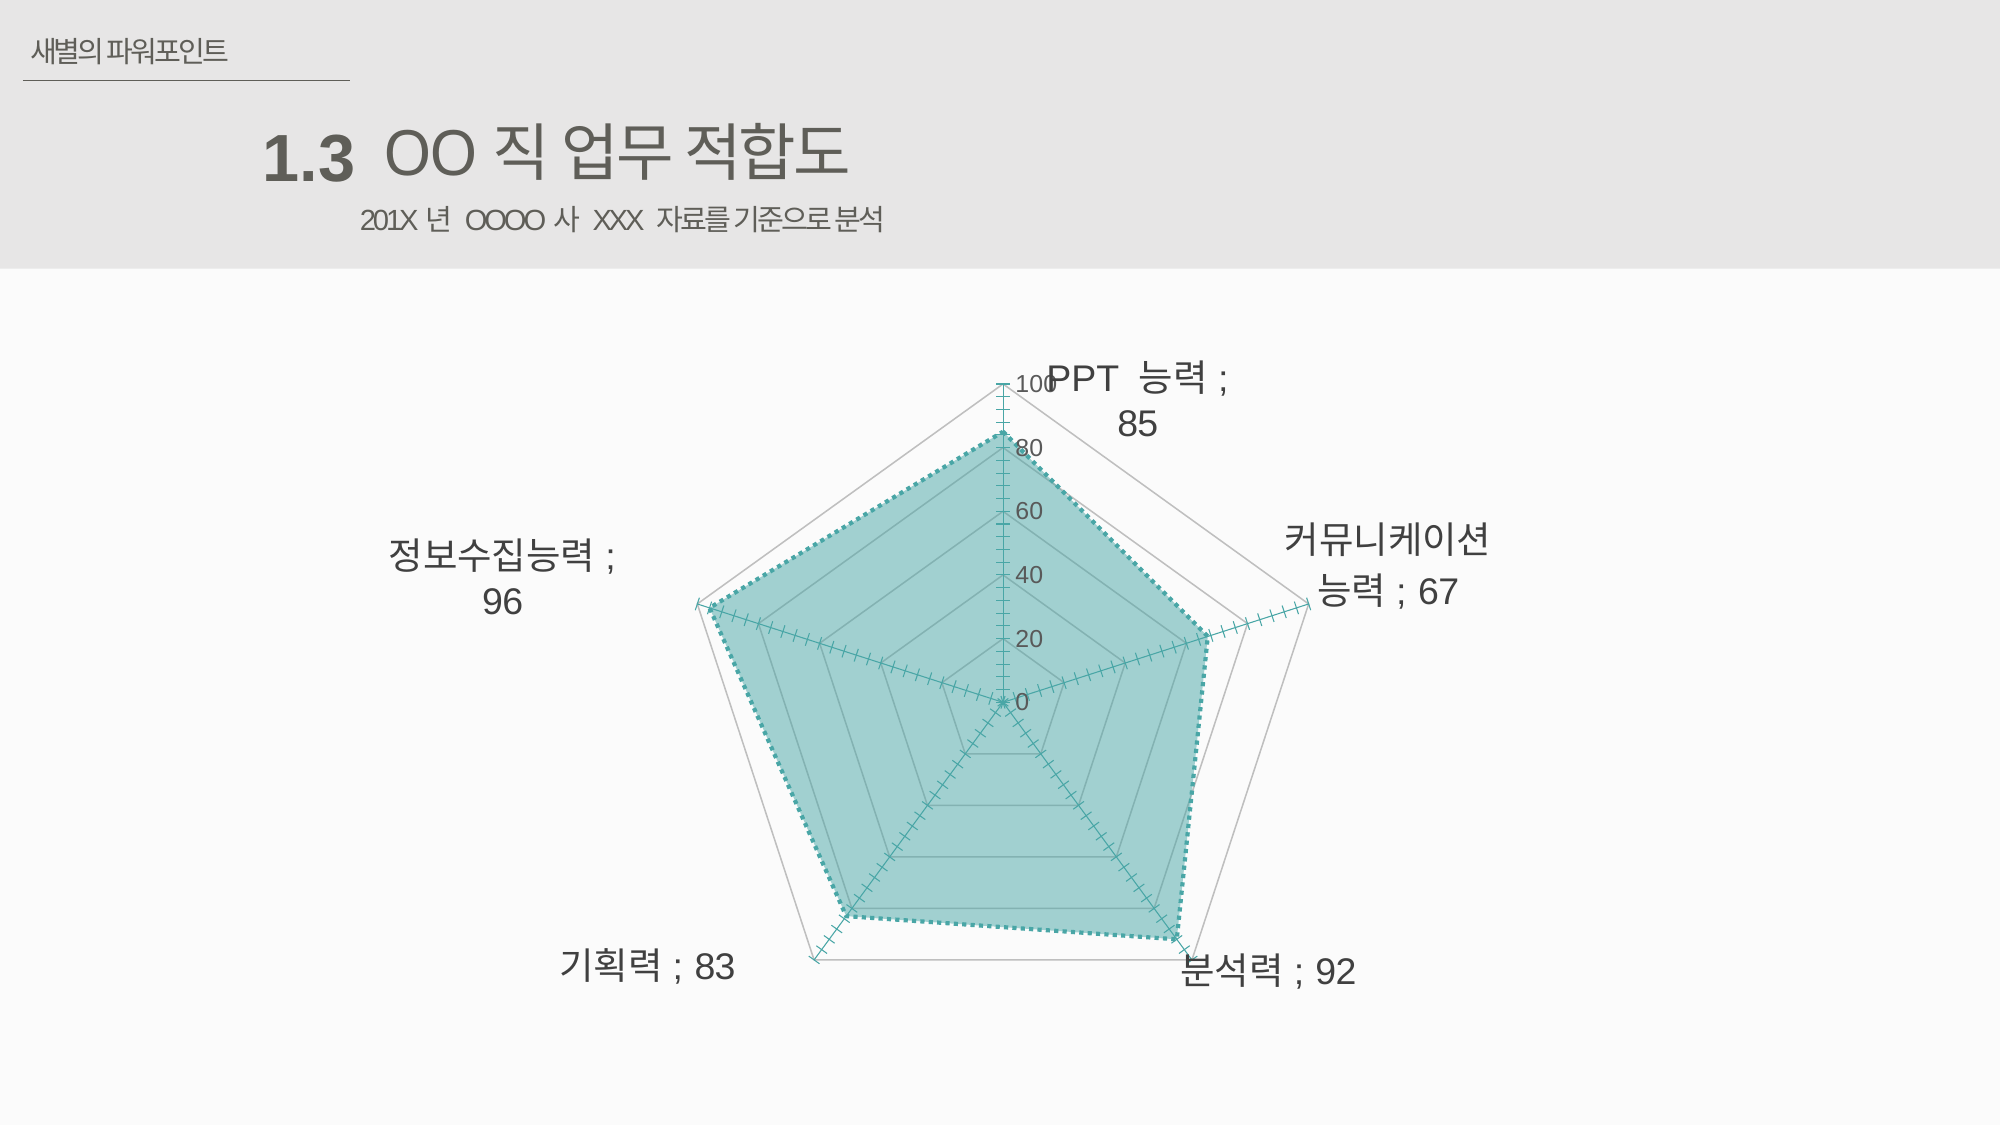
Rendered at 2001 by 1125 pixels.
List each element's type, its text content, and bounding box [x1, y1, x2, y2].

text_box [0, 0, 2000, 270]
chart [349, 350, 1657, 1035]
text_box 새별의 파워포인트 [15, 25, 245, 76]
text_box 1.3 [247, 106, 368, 202]
text_box 201X년 OOOO사 XXX 자료를 기준으로 분석 [345, 193, 900, 244]
text_box OO직 업무 적합도 [368, 105, 866, 193]
